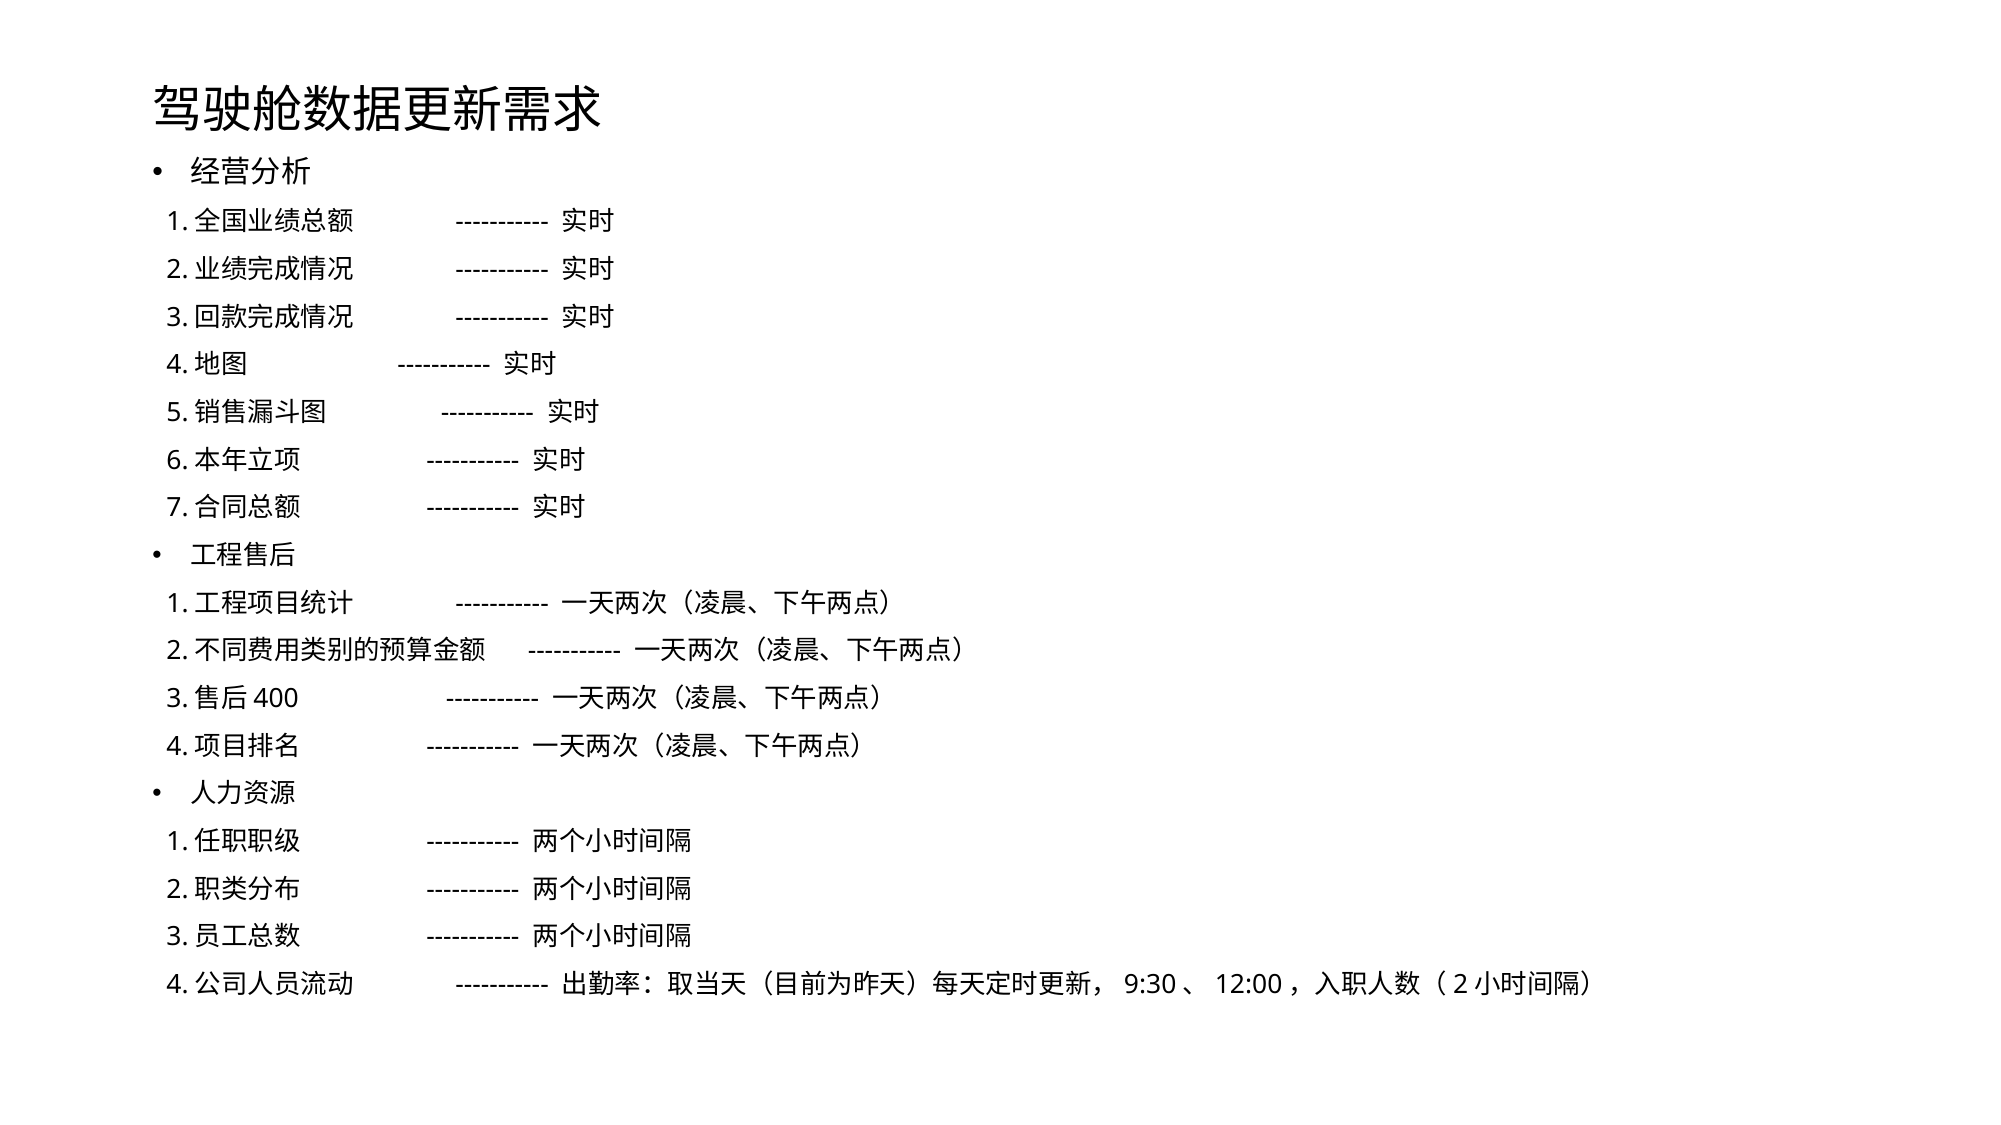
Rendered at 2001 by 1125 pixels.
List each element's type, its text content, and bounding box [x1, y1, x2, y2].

title 驾驶舱数据更新需求 [137, 59, 1863, 148]
list 经营分析 1.全国业绩总额 ----------- 实时 2.业绩完成情况 ----------- 实时 3.回款完成情况 ----------- 实时 4.地图 ----------- 实时 5.销售漏斗图 ----------- 实时 6.本年立项 ----------- 实时 7.合同总额 ----------- 实时 工程售后 1.工程项目统计 ----------- 一天两次（凌晨、下午两点） 2.不同费用类别的预算金额 ----------- 一天两次（凌晨、下午两点） 3.售后400 ----------- 一天两次（凌晨、下午两点） 4.项目排名 ----------- 一天两次（凌晨、下午两点） 人力资源 1.任职职级 ----------- 两个小时间隔 2.职类分布 ----------- 两个小时间隔 3.员工总数 ----------- 两个小时间隔 4.公司人员流动 ----------- 出勤率：取当天（目前为昨天）每天定时更新，9:30、12:00，入职人数（2小时间隔） [137, 148, 1863, 1014]
